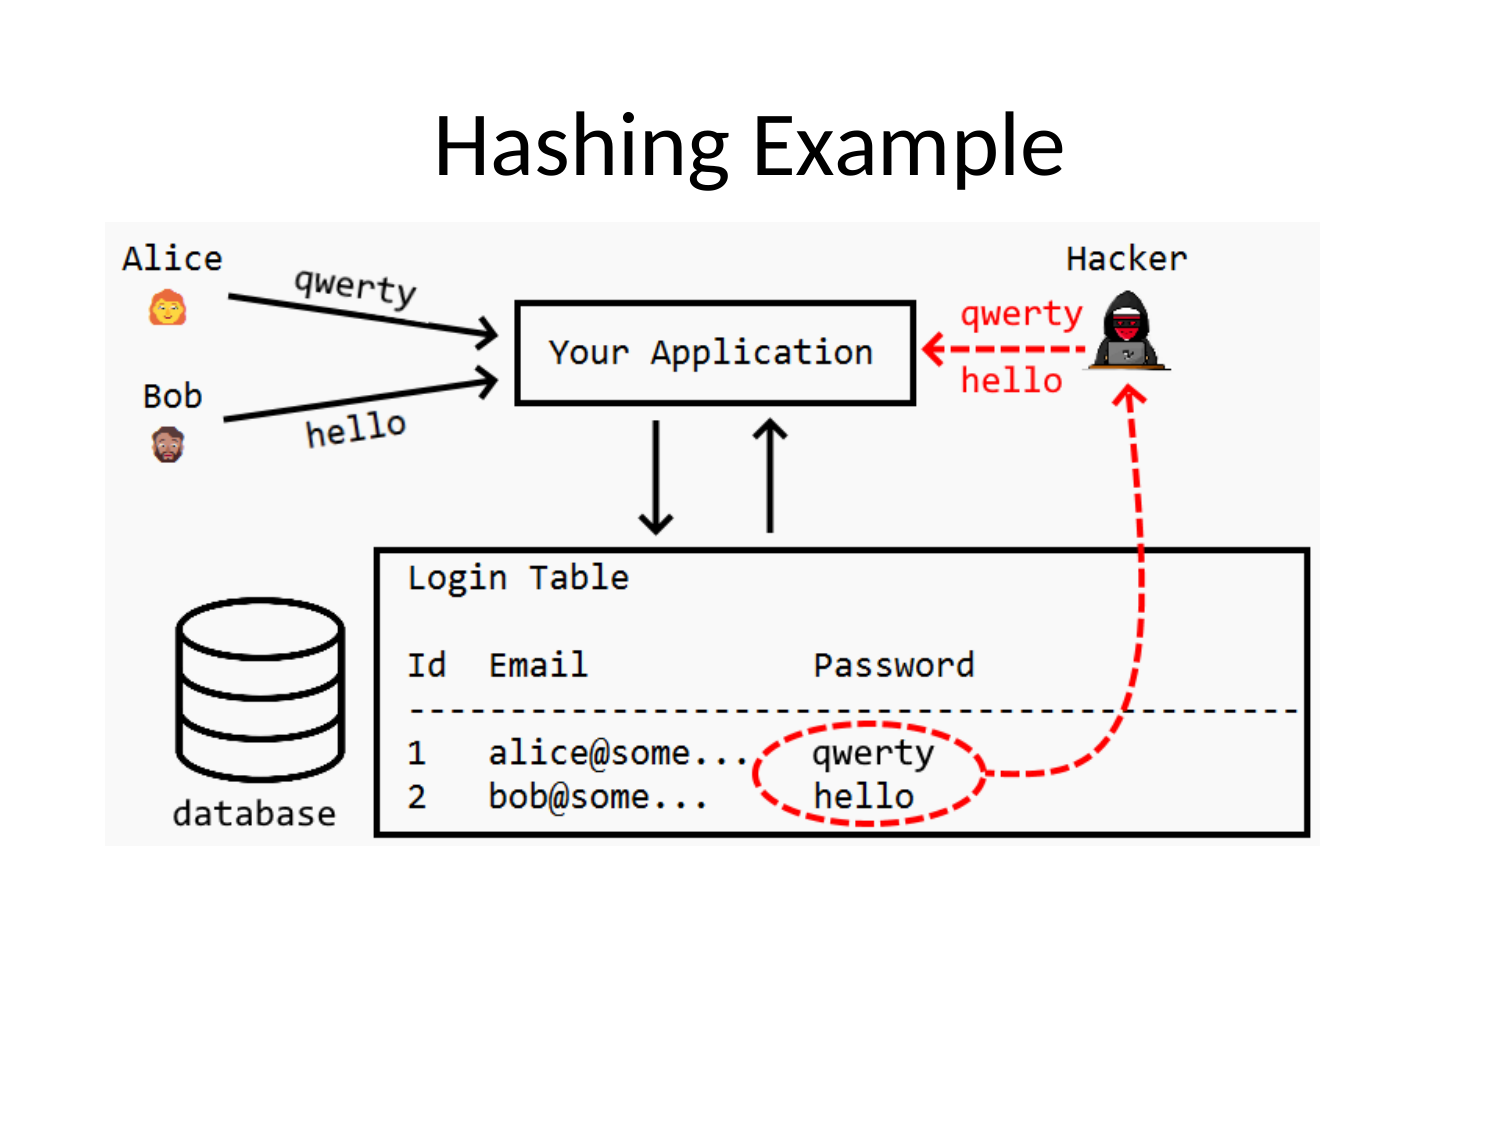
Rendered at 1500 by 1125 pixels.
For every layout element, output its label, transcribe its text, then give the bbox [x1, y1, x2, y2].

title Hashing Example [75, 45, 1425, 233]
picture [105, 222, 1320, 847]
